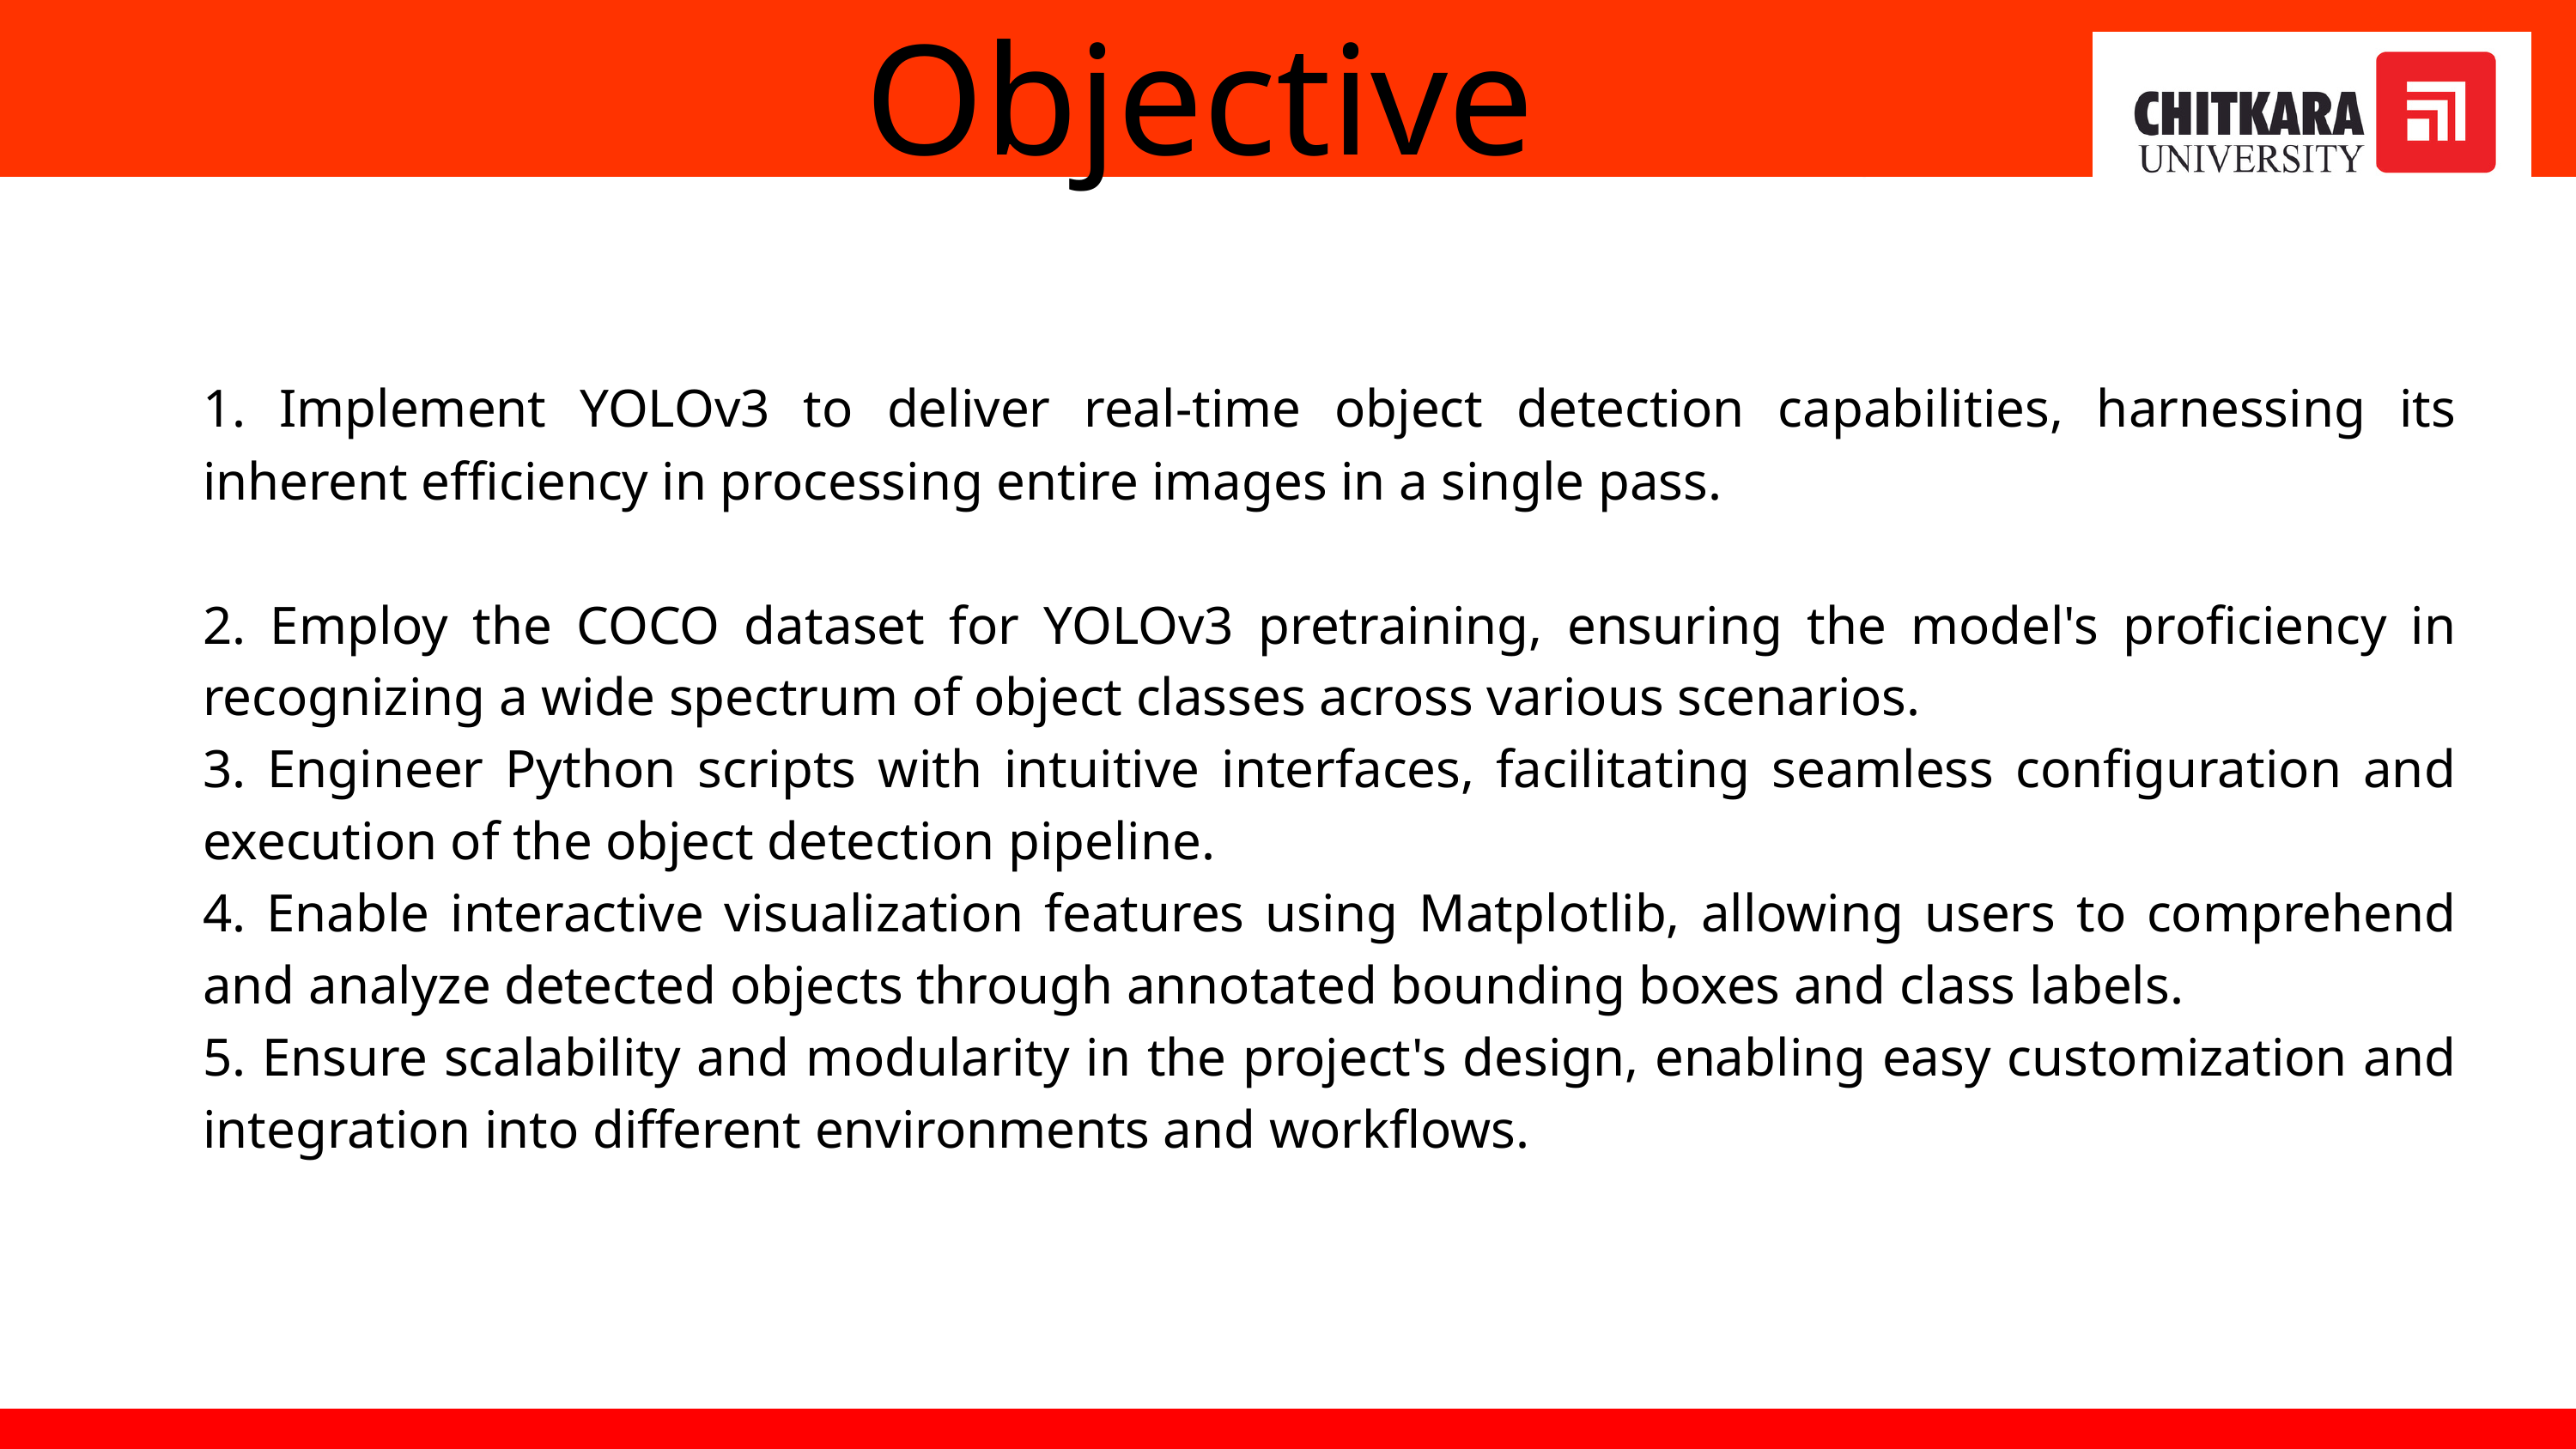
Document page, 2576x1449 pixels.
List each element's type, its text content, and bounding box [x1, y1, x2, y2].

text_box 1. Implement YOLOv3 to deliver real-time object detection capabilities, harnessing its inherent efficiency in processing entire images in a single pass. 2. Employ the COCO dataset for YOLOv3 pretraining, ensuring the model's proficiency in recognizing a wide spectrum of object classes across various scenarios. 3. Engineer Python scripts with intuitive interfaces, facilitating seamless configuration and execution of the object detection pipeline. 4. Enable interactive visualization features using Matplotlib, allowing users to comprehend and analyze detected objects through annotated bounding boxes and class labels. 5. Ensure scalability and modularity in the project's design, enabling easy customization and integration into different environments and workflows. [203, 366, 2458, 1159]
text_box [0, 0, 1619, 178]
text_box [0, 1408, 2576, 1449]
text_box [1620, 0, 2576, 178]
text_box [2092, 32, 2532, 178]
